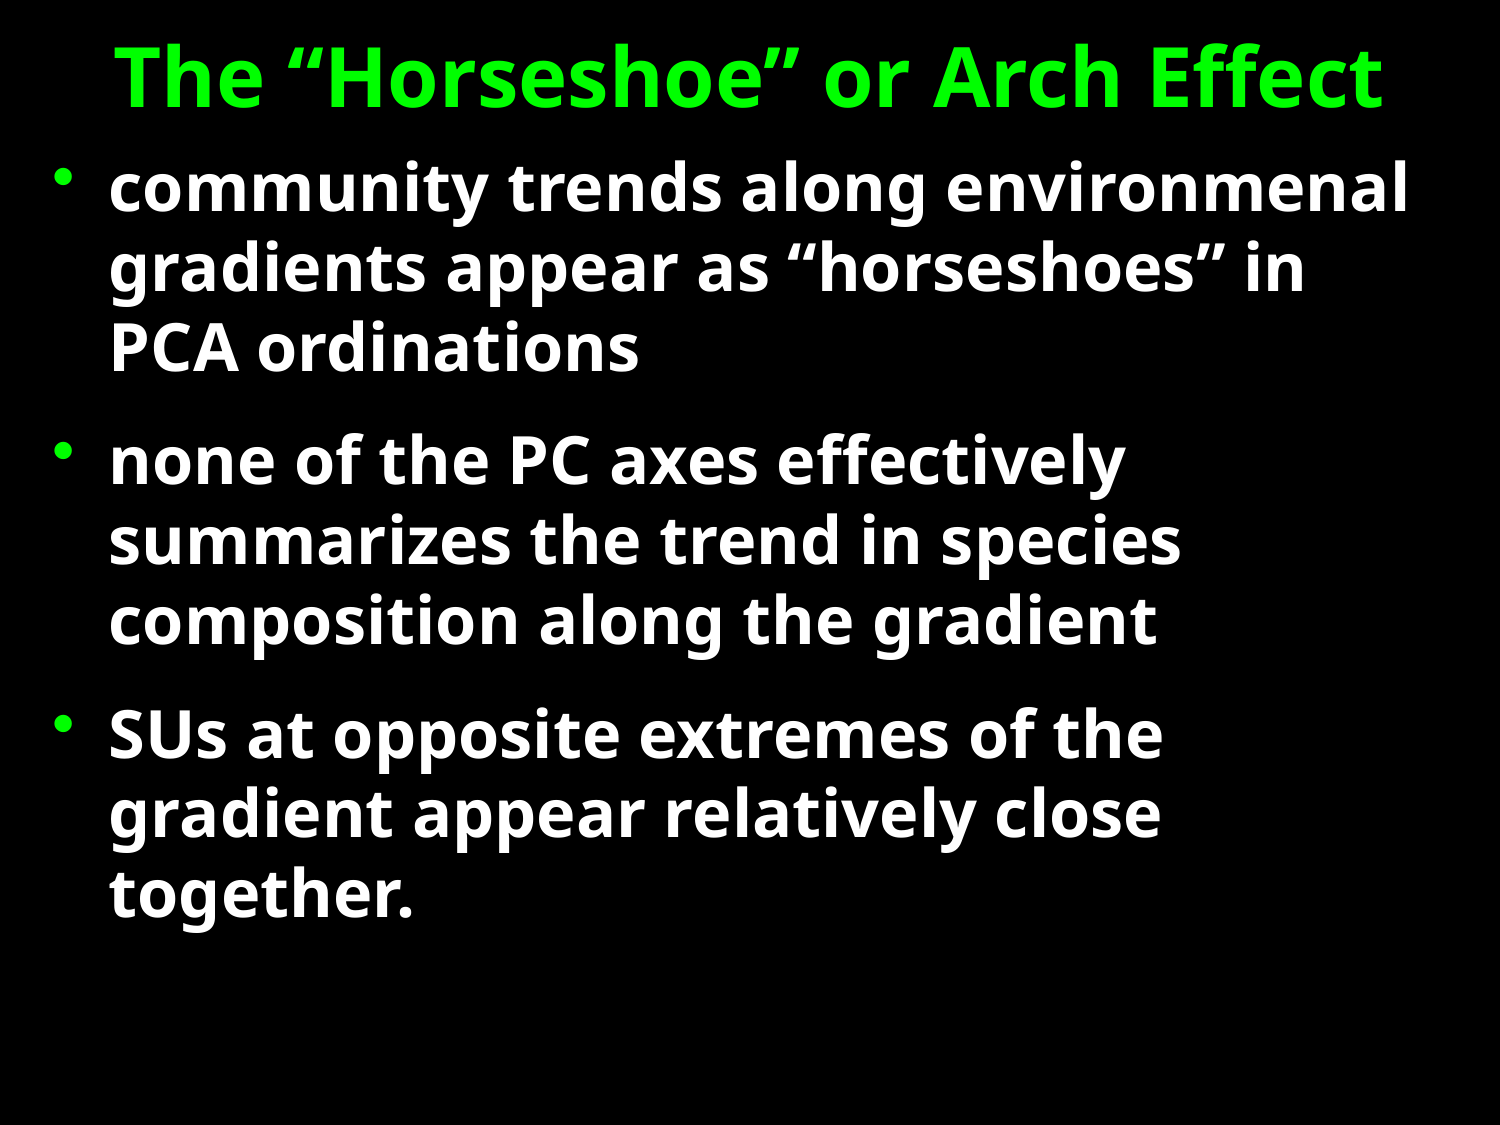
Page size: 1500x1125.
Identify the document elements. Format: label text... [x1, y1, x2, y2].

title The “Horseshoe” or Arch Effect [14, 0, 1486, 150]
list community trends along environmenal gradients appear as “horseshoes” in PCA ordinations none of the PC axes effectively summarizes the trend in species composition along the gradient SUs at opposite extremes of the gradient appear relatively close together. [37, 137, 1457, 1053]
